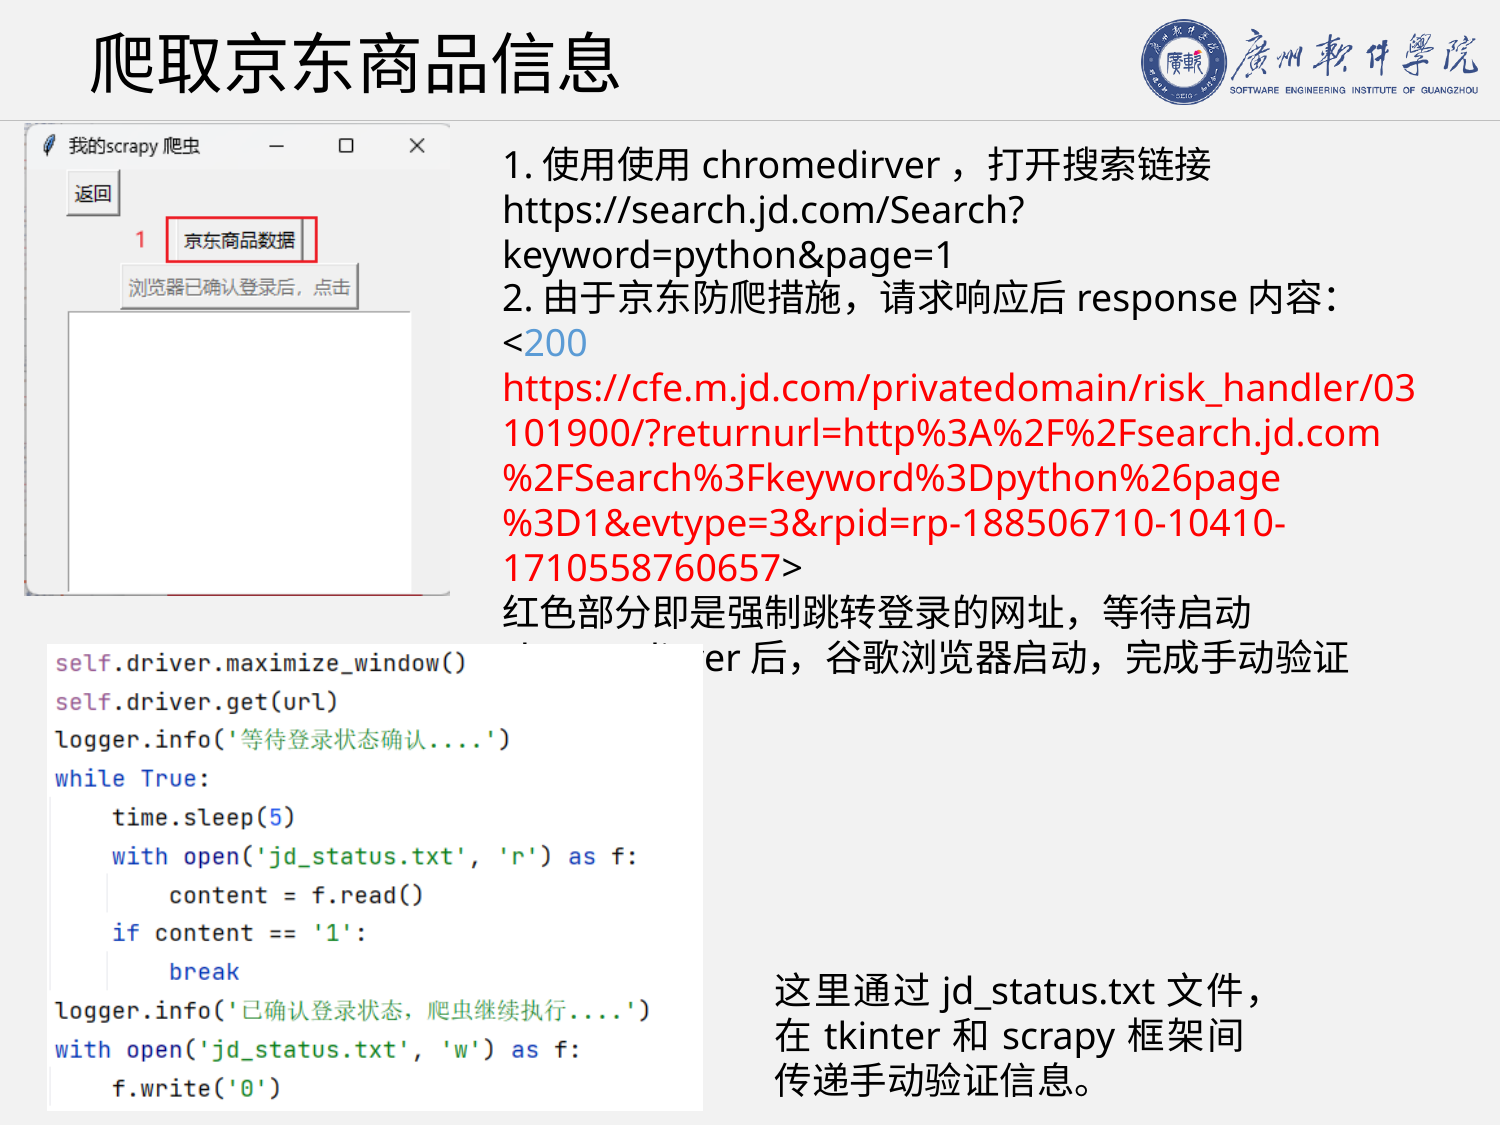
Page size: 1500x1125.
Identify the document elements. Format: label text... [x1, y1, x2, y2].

text_box 1.使用使用chromedirver，打开搜索链接 https://search.jd.com/Search?keyword=python&page=1 [487, 133, 1464, 284]
text_box 这里通过jd_status.txt文件，在tkinter和scrapy框架间传递手动验证信息。 [760, 959, 1261, 1110]
title 爬取京东商品信息 [75, 23, 966, 117]
picture [1141, 19, 1478, 105]
picture [24, 123, 450, 596]
text_box 2.由于京东防爬措施，请求响应后response内容： <200 https://cfe.m.jd.com/privatedomain/risk_handler/03101900/?returnurl=http%3A%2F%2Fsearch.jd.com%2FSearch%3Fkeyword%3Dpython%26page%3D1&evtype=3&rpid=rp-188506710-10410-1710558760657> 红色部分即是强制跳转登录的网址，等待启动chromedirver后，谷歌浏览器启动，完成手动验证 [487, 284, 1442, 686]
picture [47, 644, 703, 1111]
